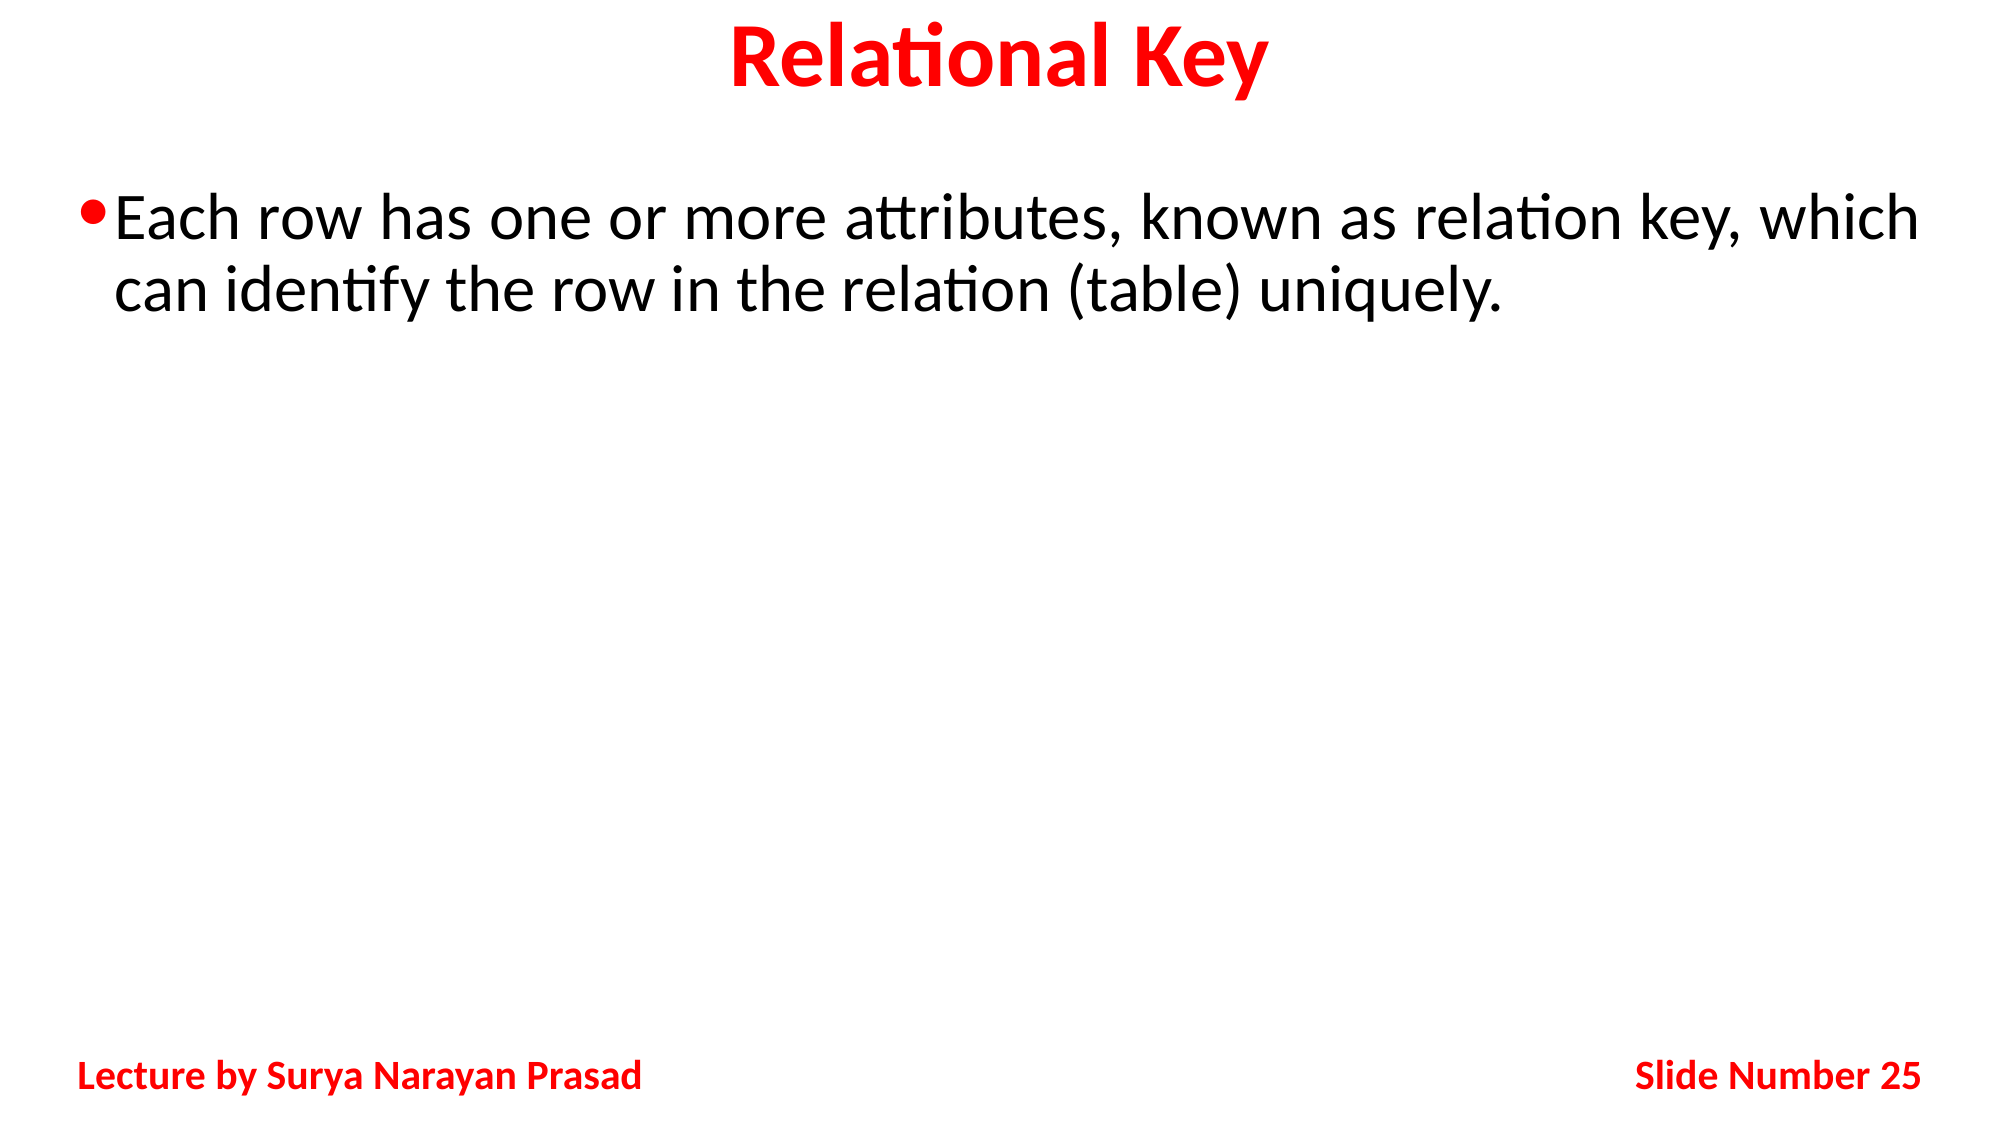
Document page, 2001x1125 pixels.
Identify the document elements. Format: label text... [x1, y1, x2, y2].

footer Lecture by Surya Narayan Prasad [62, 1042, 688, 1103]
title Relational Key [0, 0, 2000, 125]
list Each row has one or more attributes, known as relation key, which can identify the row in the relation (table) uniquely. [62, 174, 1938, 988]
slide_number Slide Number 25 [1524, 1042, 1938, 1103]
